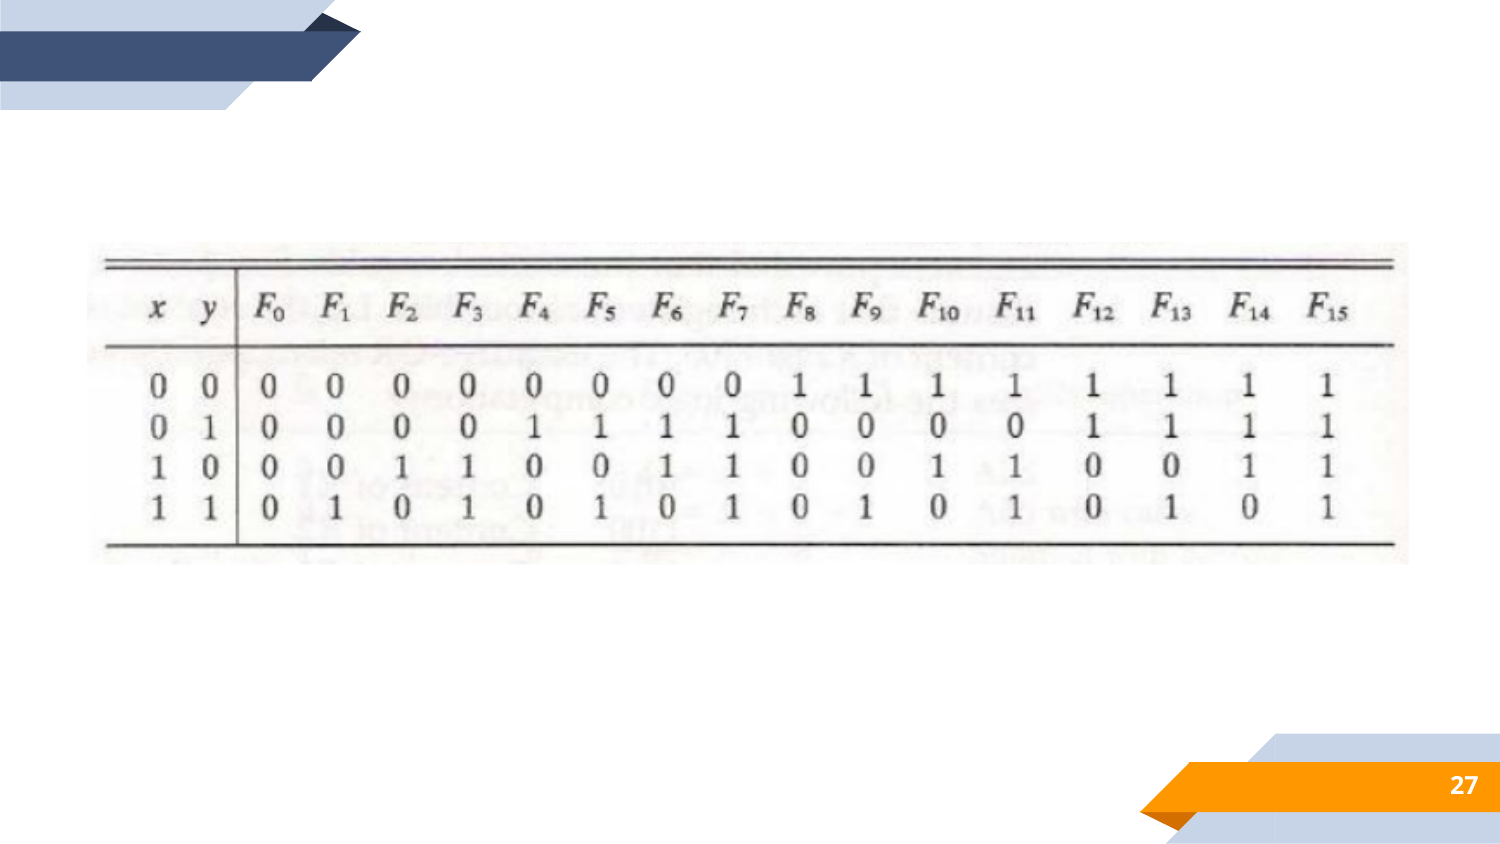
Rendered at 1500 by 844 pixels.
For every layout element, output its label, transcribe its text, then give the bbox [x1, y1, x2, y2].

picture [87, 242, 1435, 570]
slide_number 27 [1249, 760, 1494, 813]
